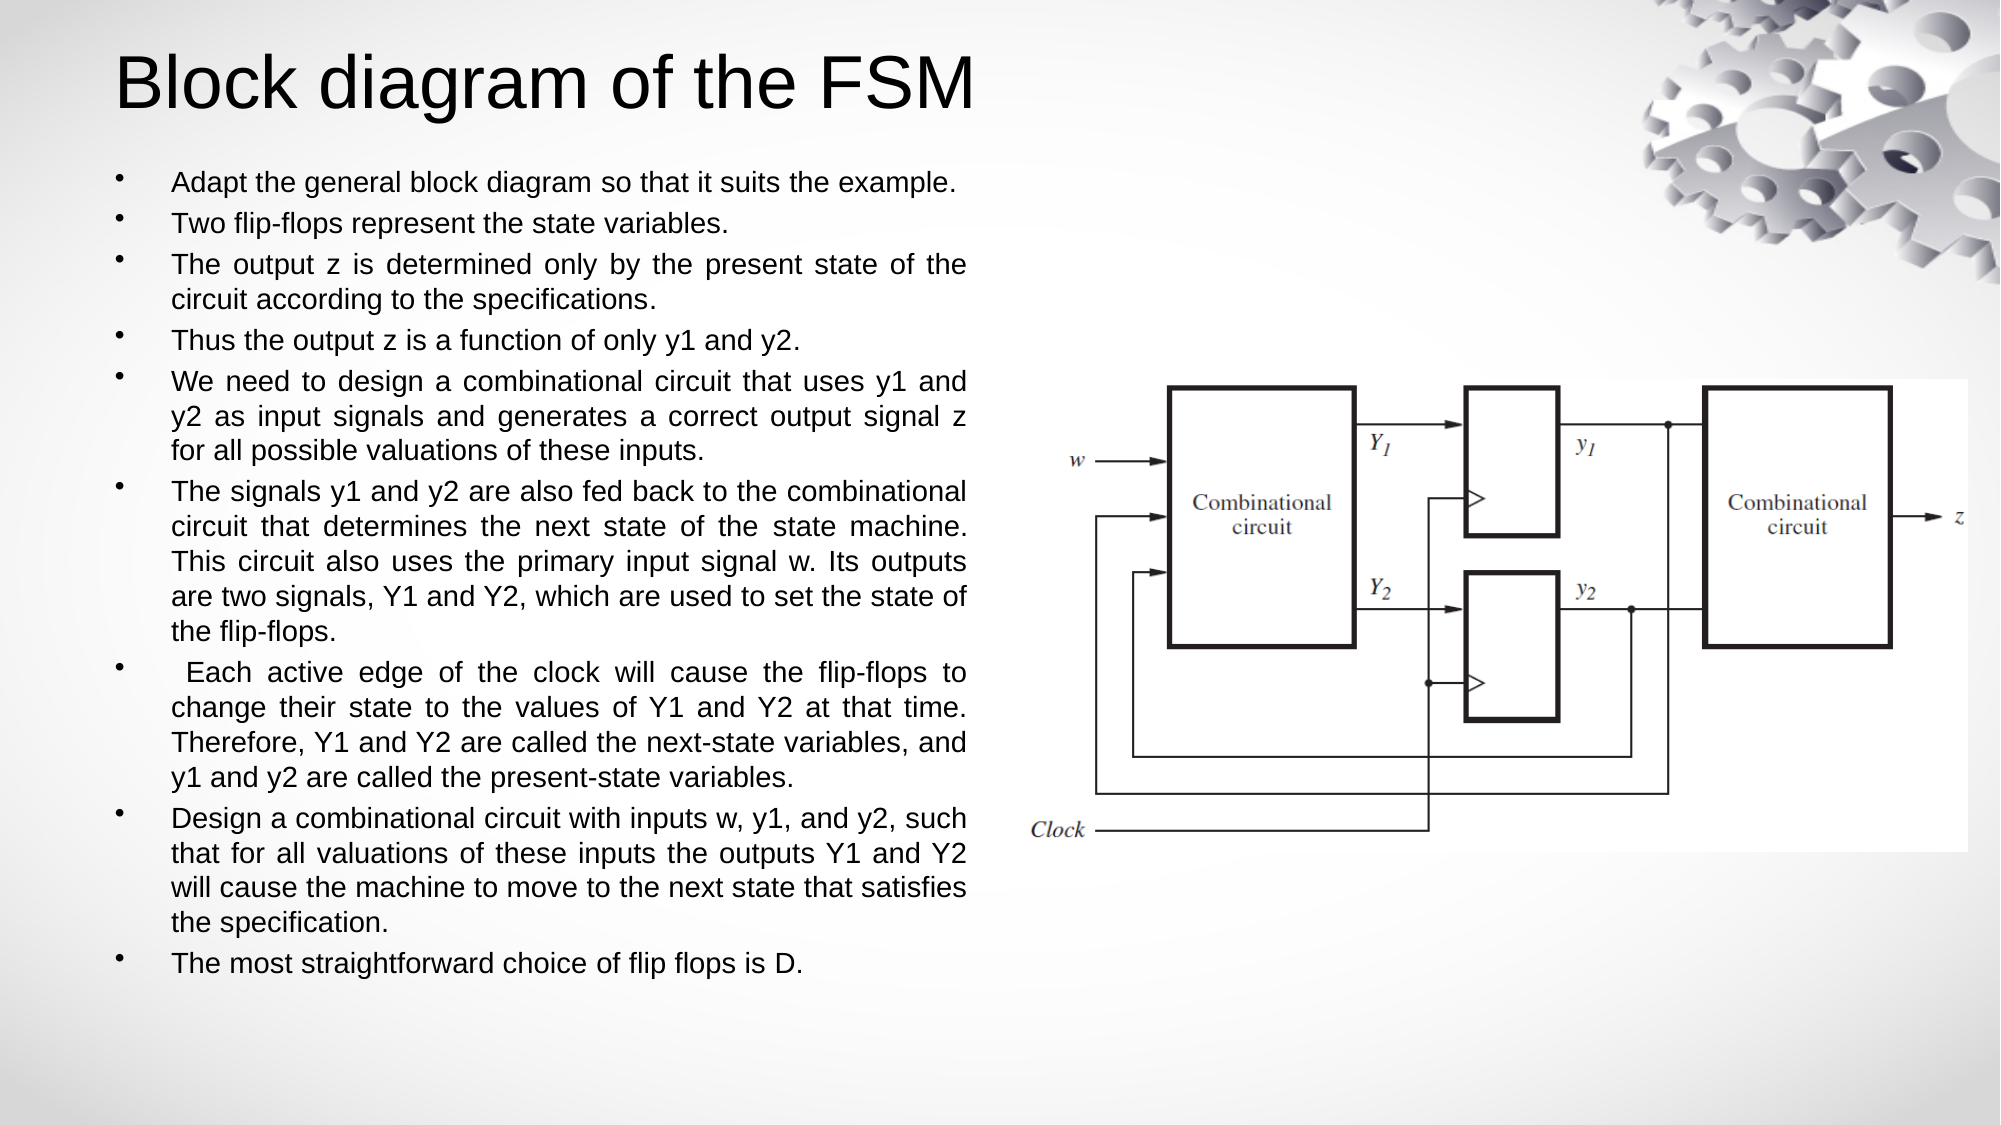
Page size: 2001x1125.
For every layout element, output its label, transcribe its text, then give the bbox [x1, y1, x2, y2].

list Adapt the general block diagram so that it suits the example. Two flip-flops represent the state variables. The output z is determined only by the present state of the circuit according to the specifications. Thus the output z is a function of only y1 and y2. We need to design a combinational circuit that uses y1 and y2 as input signals and generates a correct output signal z for all possible valuations of these inputs. The signals y1 and y2 are also fed back to the combinational circuit that determines the next state of the state machine. This circuit also uses the primary input signal w. Its outputs are two signals, Y1 and Y2, which are used to set the state of the flip-flops. Each active edge of the clock will cause the flip-flops to change their state to the values of Y1 and Y2 at that time. Therefore, Y1 and Y2 are called the next-state variables, and y1 and y2 are called the present-state variables. Design a combinational circuit with inputs w, y1, and y2, such that for all valuations of these inputs the outputs Y1 and Y2 will cause the machine to move to the next state that satisfies the specification. The most straightforward choice of flip flops is D. [99, 155, 984, 1011]
picture [0, 0, 2000, 1125]
title Block diagram of the FSM [99, 30, 1901, 127]
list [1016, 379, 1968, 852]
